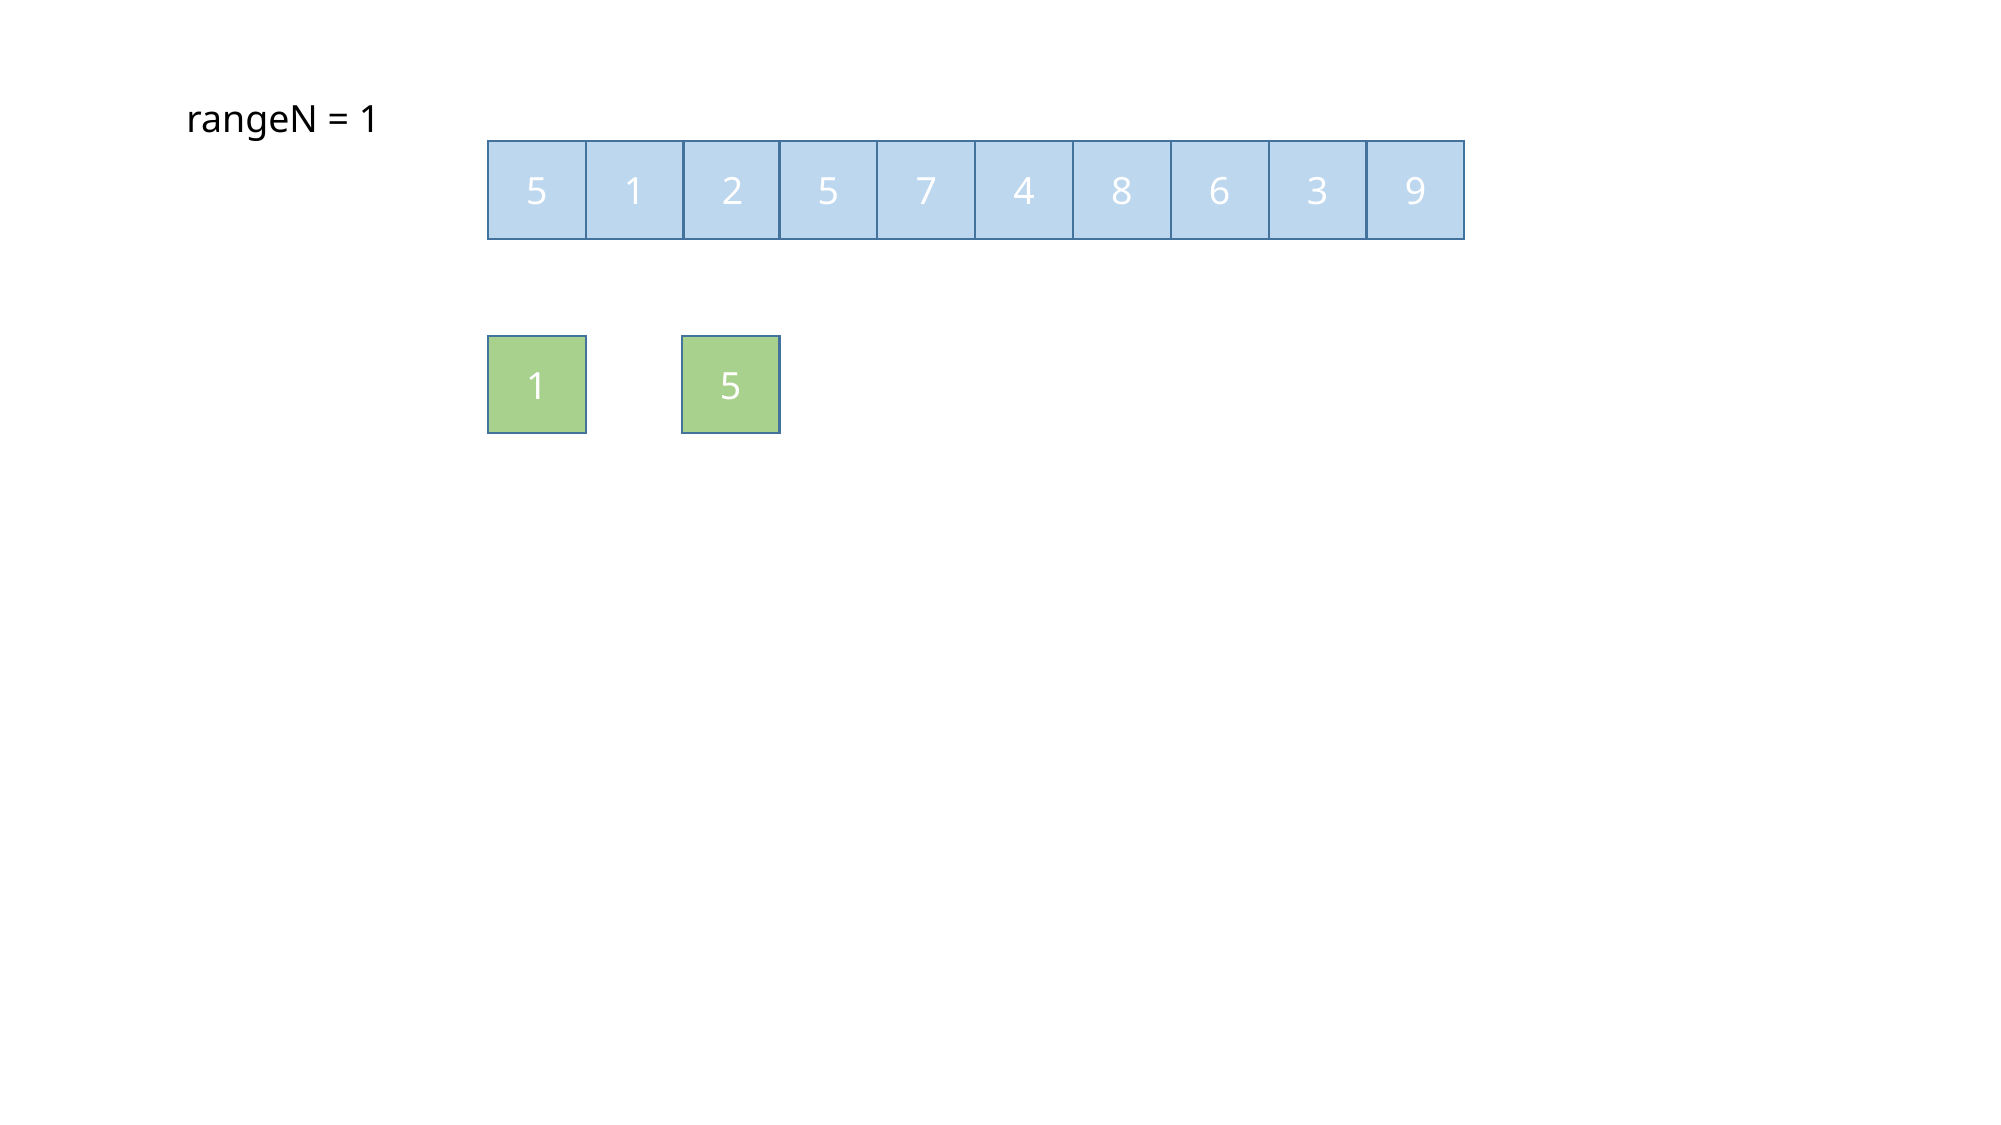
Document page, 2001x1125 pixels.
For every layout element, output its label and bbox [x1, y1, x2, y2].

text_box [171, 87, 1465, 240]
text_box [487, 335, 587, 434]
text_box [681, 335, 781, 434]
